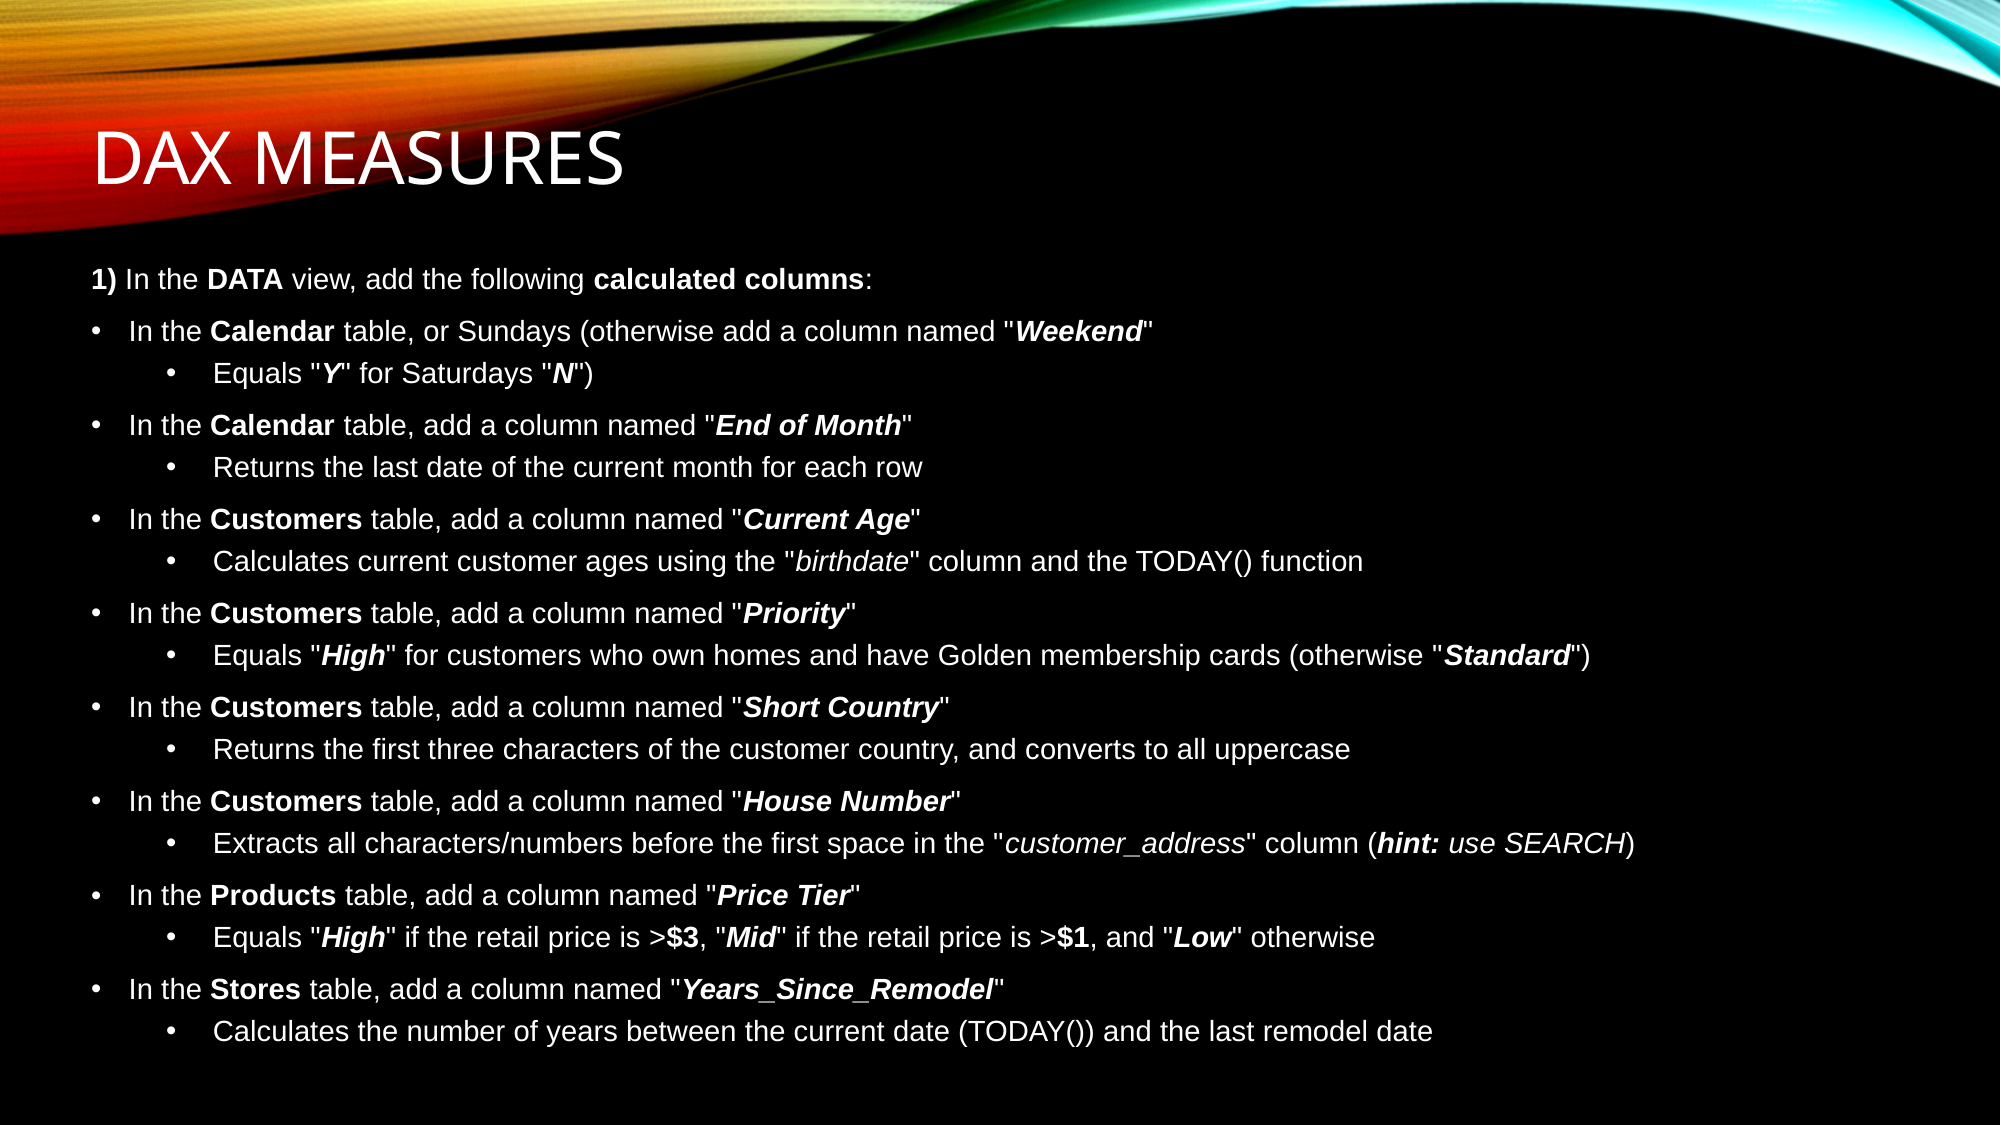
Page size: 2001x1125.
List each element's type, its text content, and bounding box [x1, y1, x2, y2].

title DAX MEASURES [76, 113, 791, 209]
list 1) In the DATA view, add the following calculated columns: In the Calendar table, or Sundays (otherwise add a column named "Weekend" Equals "Y" for Saturdays "N") In the Calendar table, add a column named "End of Month" Returns the last date of the current month for each row In the Customers table, add a column named "Current Age" Calculates current customer ages using the "birthdate" column and the TODAY() function In the Customers table, add a column named "Priority" Equals "High" for customers who own homes and have Golden membership cards (otherwise "Standard") In the Customers table, add a column named "Short Country" Returns the first three characters of the customer country, and converts to all uppercase In the Customers table, add a column named "House Number" Extracts all characters/numbers before the first space in the "customer_address" column (hint: use SEARCH) In the Products table, add a column named "Price Tier" Equals "High" if the retail price is >$3, "Mid" if the retail price is >$1, and "Low" otherwise In the Stores table, add a column named "Years_Since_Remodel" Calculates the number of years between the current date (TODAY()) and the last remodel date [76, 256, 1852, 1064]
picture [0, 0, 2000, 237]
